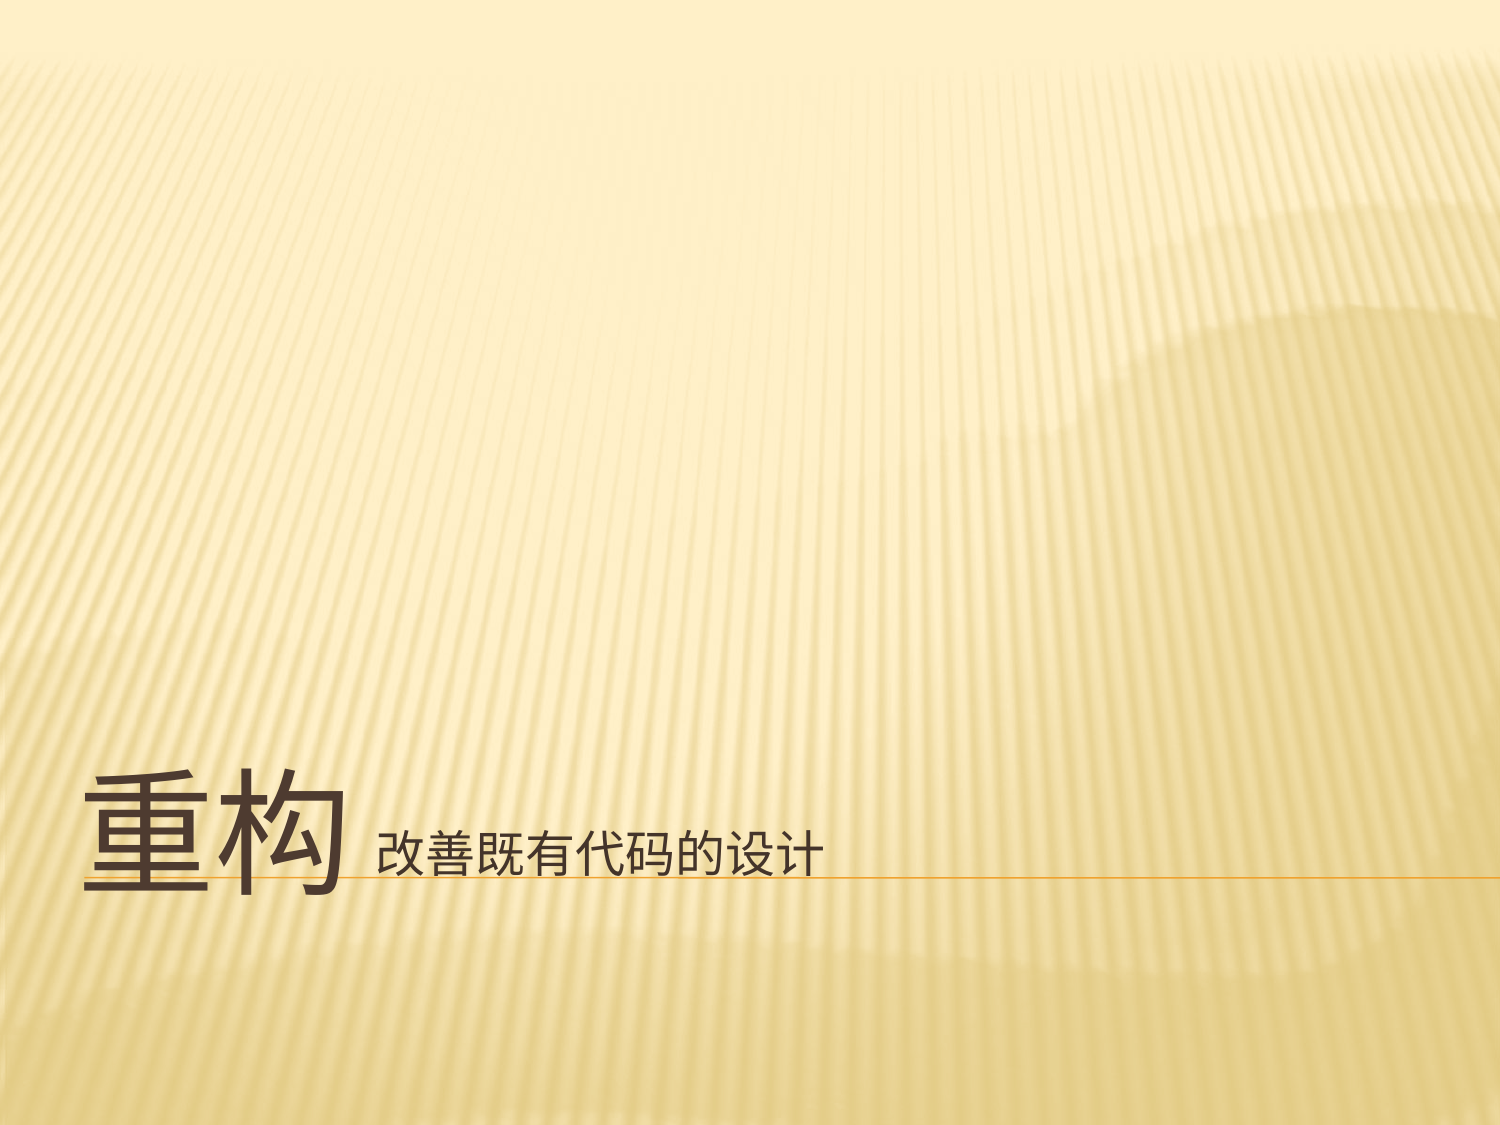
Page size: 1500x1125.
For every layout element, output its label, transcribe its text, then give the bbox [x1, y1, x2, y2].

subtitle 改善既有代码的设计 [360, 739, 1500, 890]
title 重构 [62, 739, 1450, 941]
